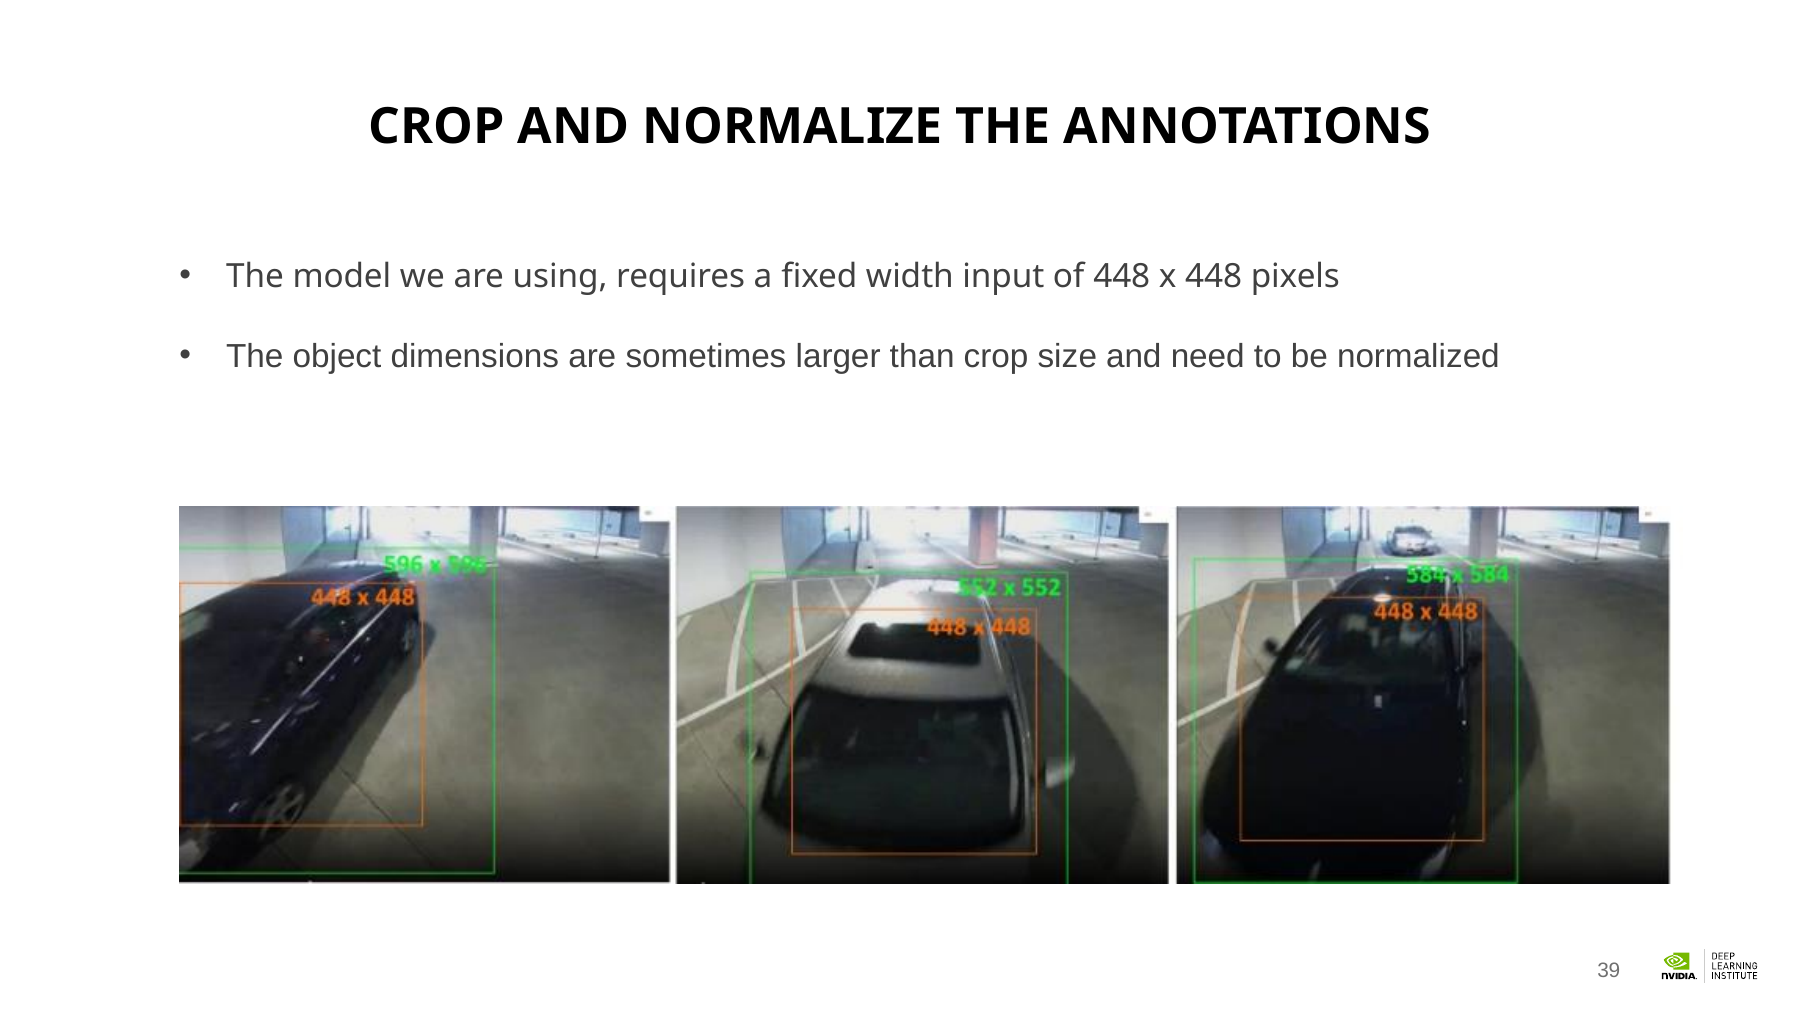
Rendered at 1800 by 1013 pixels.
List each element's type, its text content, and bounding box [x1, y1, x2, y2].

slide_number 39 [1230, 942, 1636, 997]
text_box The model we are using, requires a fixed width input of 448 x 448 pixels The object dimensions are sometimes larger than crop size and need to be normalized [164, 246, 1683, 382]
picture [179, 505, 1683, 884]
title Crop and Normalize the Annotations [81, 64, 1719, 162]
